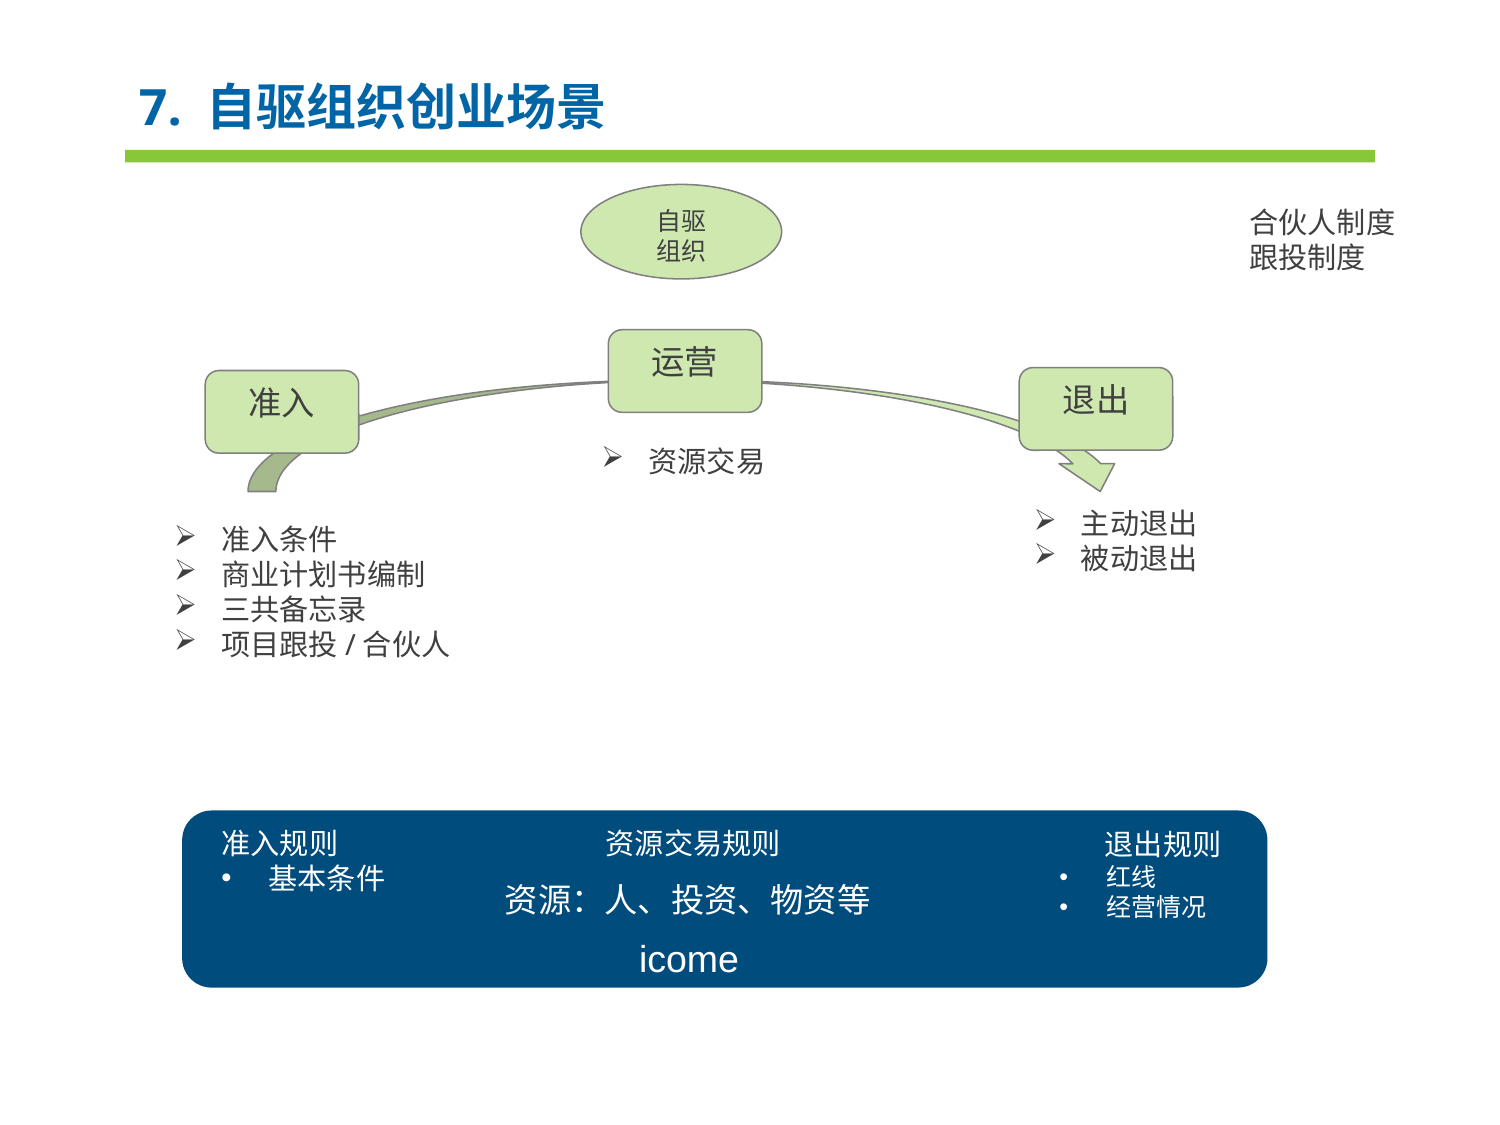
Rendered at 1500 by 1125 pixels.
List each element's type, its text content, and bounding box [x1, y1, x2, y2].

text_box 退出 [1019, 367, 1173, 451]
text_box [359, 381, 608, 426]
text_box 准入规则 基本条件 [206, 818, 443, 938]
text_box 准入条件 商业计划书编制 三共备忘录 项目跟投/合伙人 [159, 514, 467, 669]
text_box icome [624, 927, 826, 987]
text_box [762, 381, 1019, 432]
text_box 自驱 组织 [580, 184, 782, 279]
text_box [1057, 451, 1115, 492]
text_box 资源：人、投资、物资等 [490, 871, 916, 927]
text_box 7. 自驱组织创业场景 [123, 58, 1247, 138]
text_box [182, 810, 1267, 988]
text_box 运营 [608, 329, 762, 413]
text_box 资源交易 [586, 435, 812, 486]
text_box 主动退出 被动退出 [1019, 498, 1290, 583]
text_box 资源交易规则 [574, 818, 812, 868]
text_box 退出规则 红线 经营情况 [1044, 819, 1282, 964]
text_box 合伙人制度 跟投制度 [1234, 197, 1455, 282]
text_box 准入 [205, 370, 359, 454]
